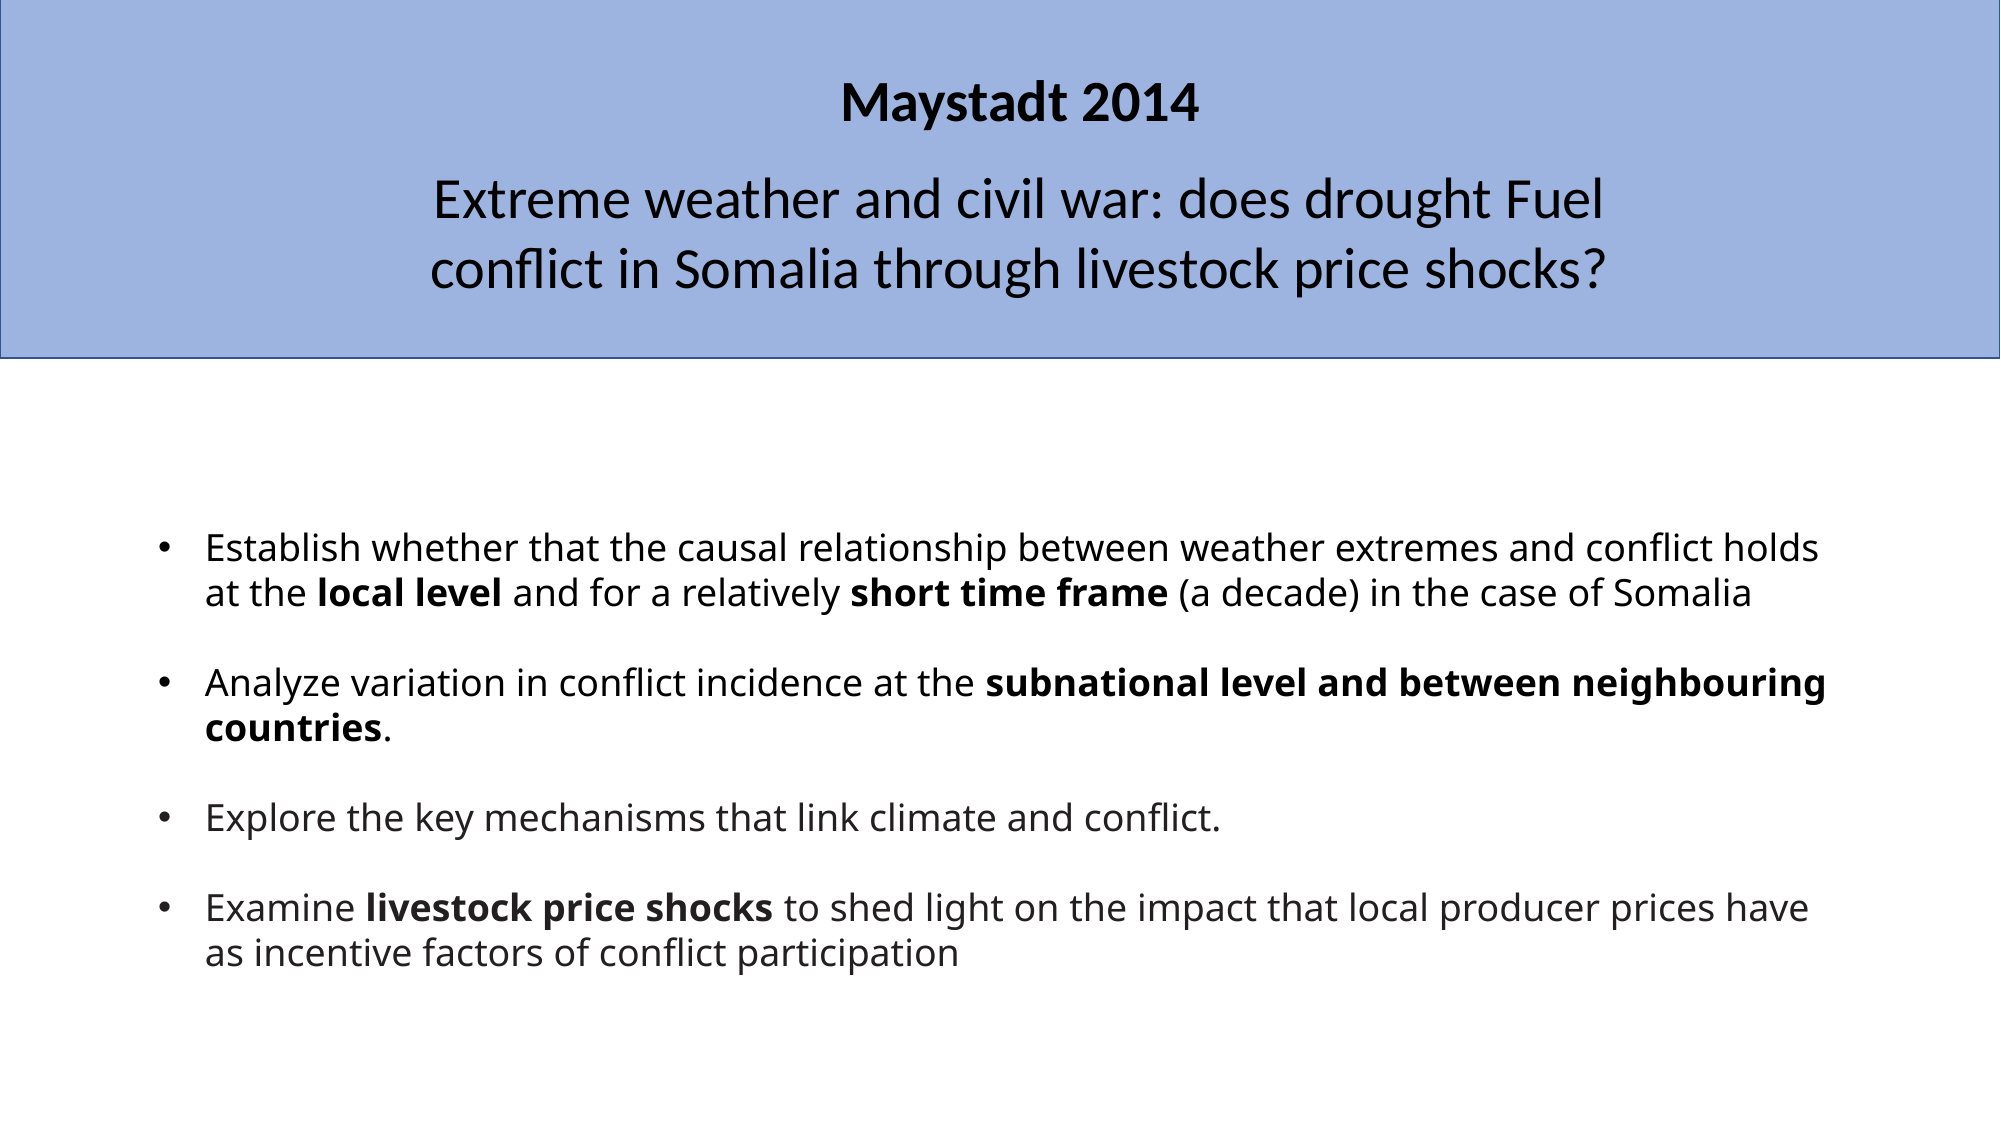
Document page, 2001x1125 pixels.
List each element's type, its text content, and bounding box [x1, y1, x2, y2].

text_box Establish whether that the causal relationship between weather extremes and conflict holds at the local level and for a relatively short time frame (a decade) in the case of Somalia Analyze variation in conflict incidence at the subnational level and between neighbouring countries. Explore the key mechanisms that link climate and conflict. Examine livestock price shocks to shed light on the impact that local producer prices have as incentive factors of conflict participation [143, 516, 1857, 981]
text_box [0, 0, 2000, 359]
text_box Maystadt 2014 Extreme weather and civil war: does drought Fuel conflict in Somalia through livestock price shocks? [367, 55, 1672, 308]
